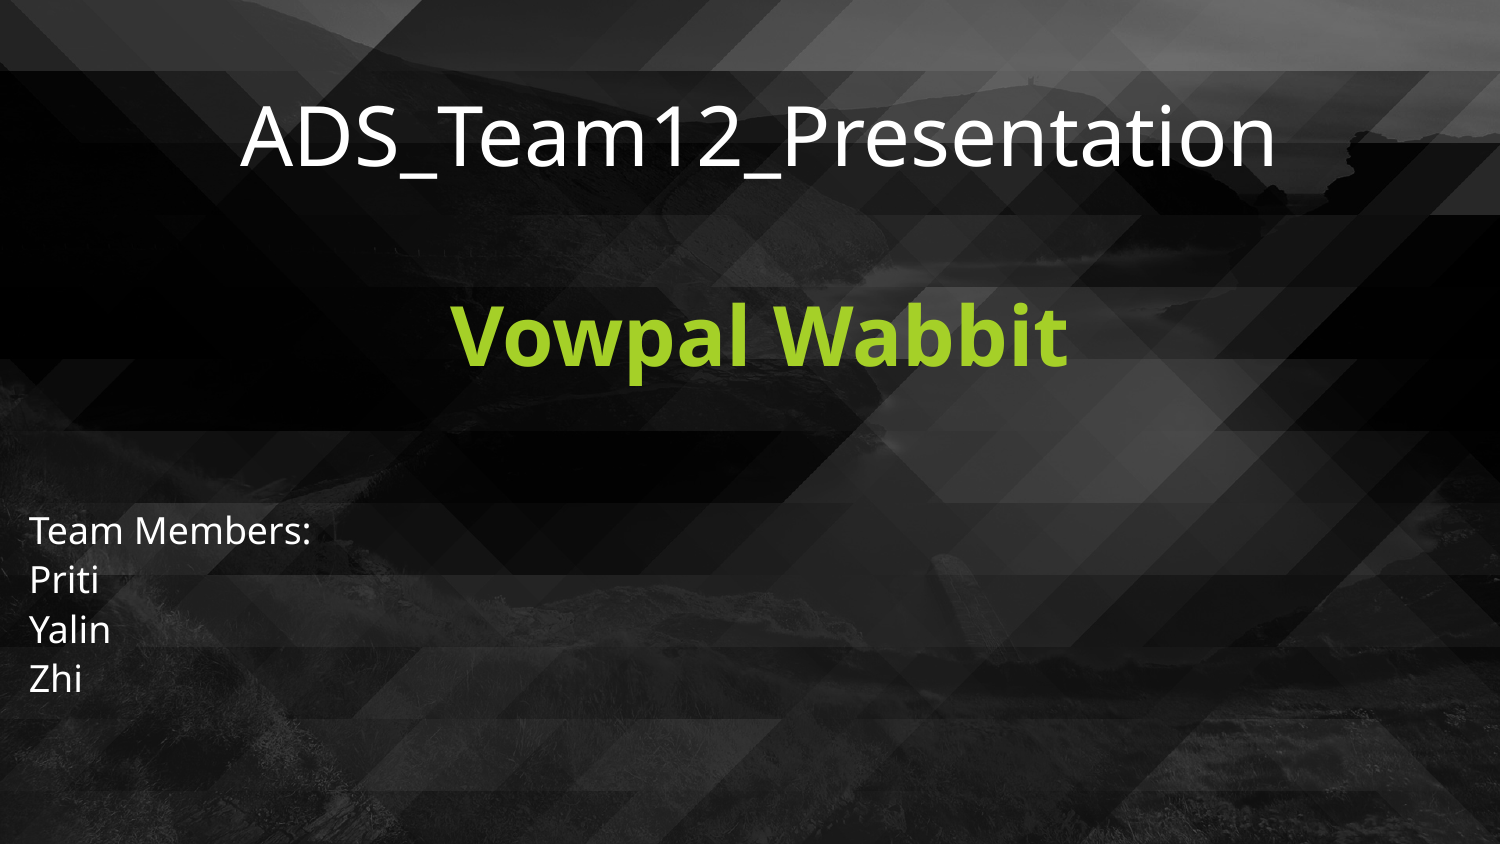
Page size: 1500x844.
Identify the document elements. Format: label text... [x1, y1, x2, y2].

picture [0, 0, 1500, 844]
text_box ADS_Team12_Presentation Vowpal Wabbit [192, 75, 1328, 491]
text_box Team Members: Priti Yalin Zhi [13, 494, 440, 708]
